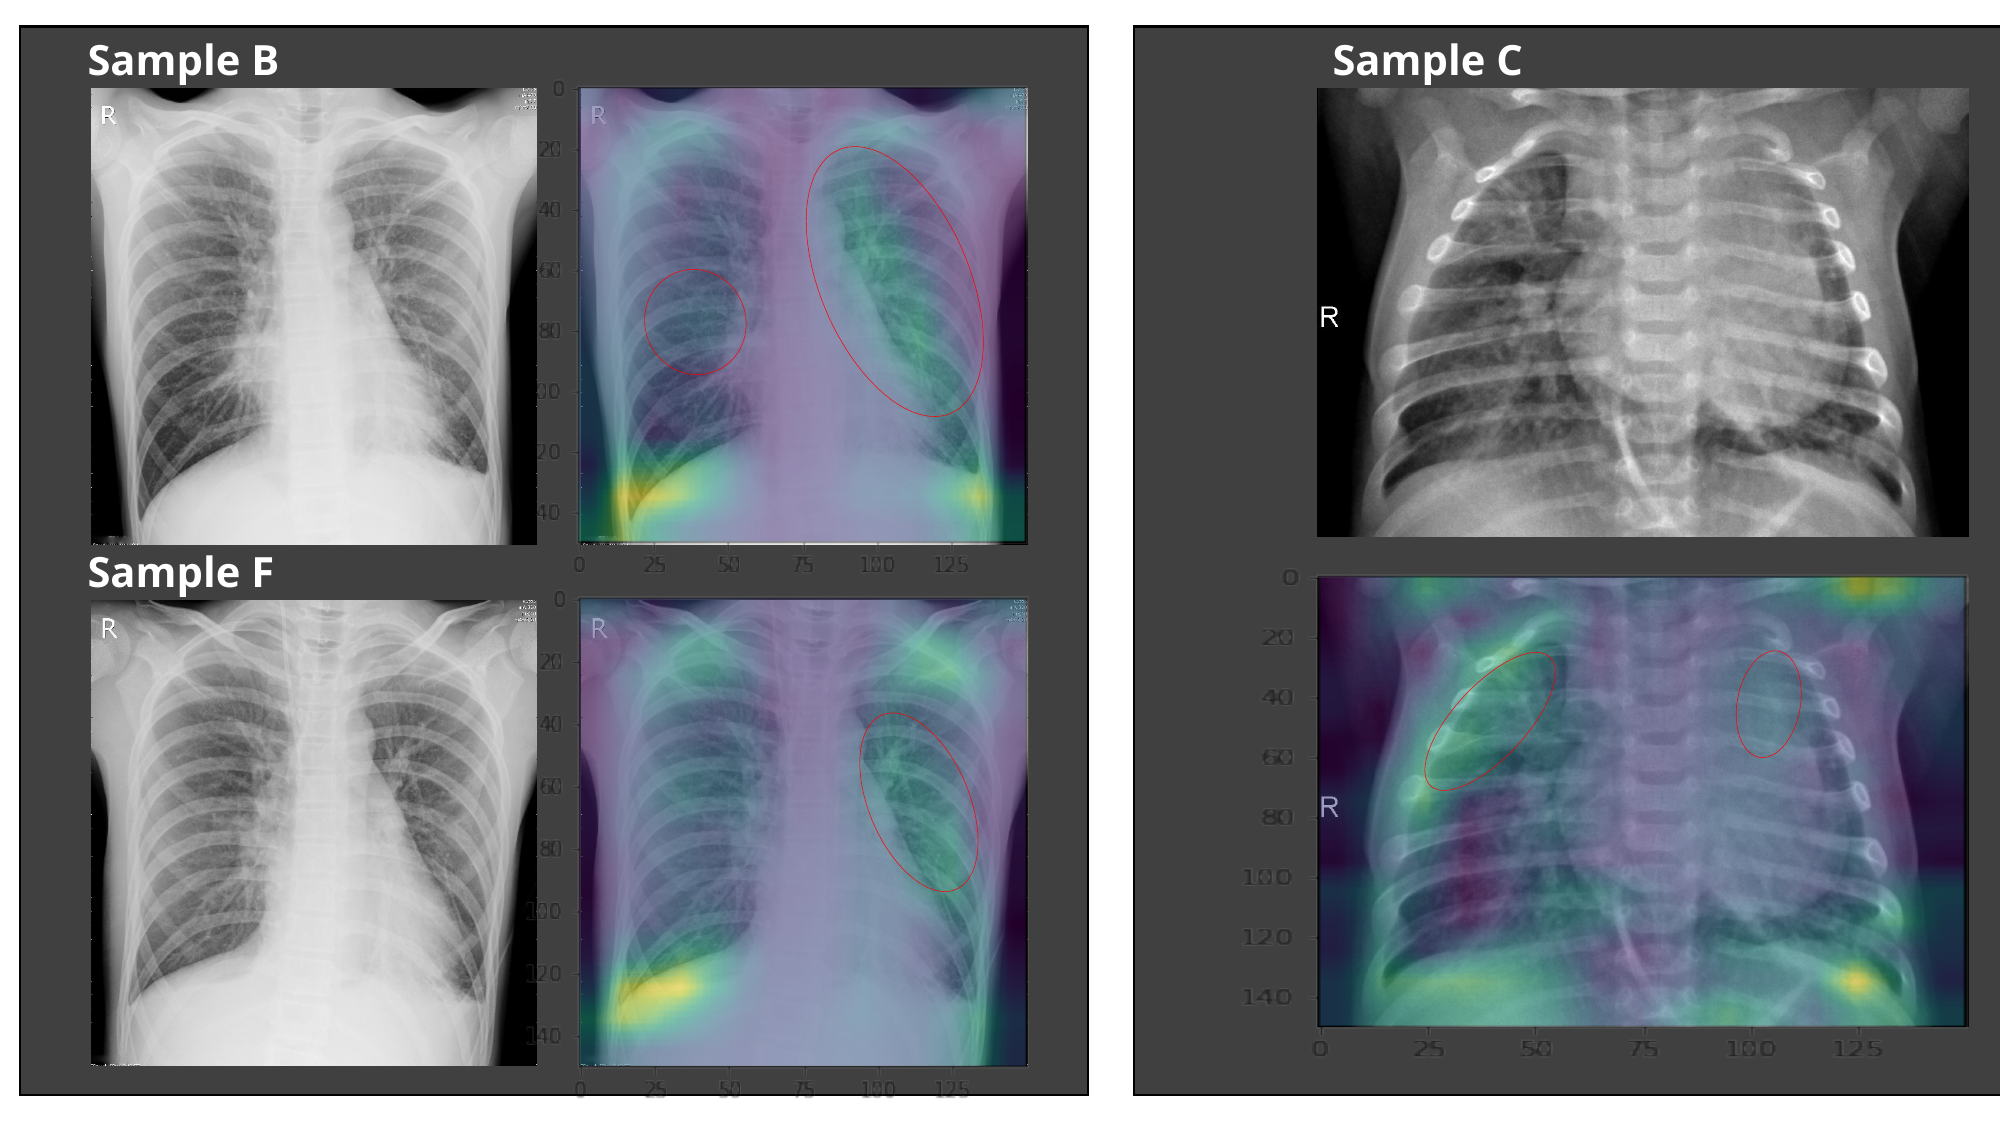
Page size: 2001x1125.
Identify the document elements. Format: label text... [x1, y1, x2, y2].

text_box [19, 25, 1089, 1096]
text_box [510, 576, 1047, 1119]
text_box Sample B [72, 26, 329, 92]
picture [1317, 578, 1969, 1027]
picture [581, 88, 1028, 545]
text_box [1220, 555, 1996, 1076]
text_box Sample C [1317, 26, 1574, 88]
text_box [509, 66, 1046, 593]
picture [1317, 88, 1969, 537]
picture [90, 600, 537, 1066]
picture [90, 88, 537, 545]
text_box Sample F [72, 538, 329, 603]
picture [581, 600, 1028, 1066]
text_box [1133, 25, 2000, 1096]
